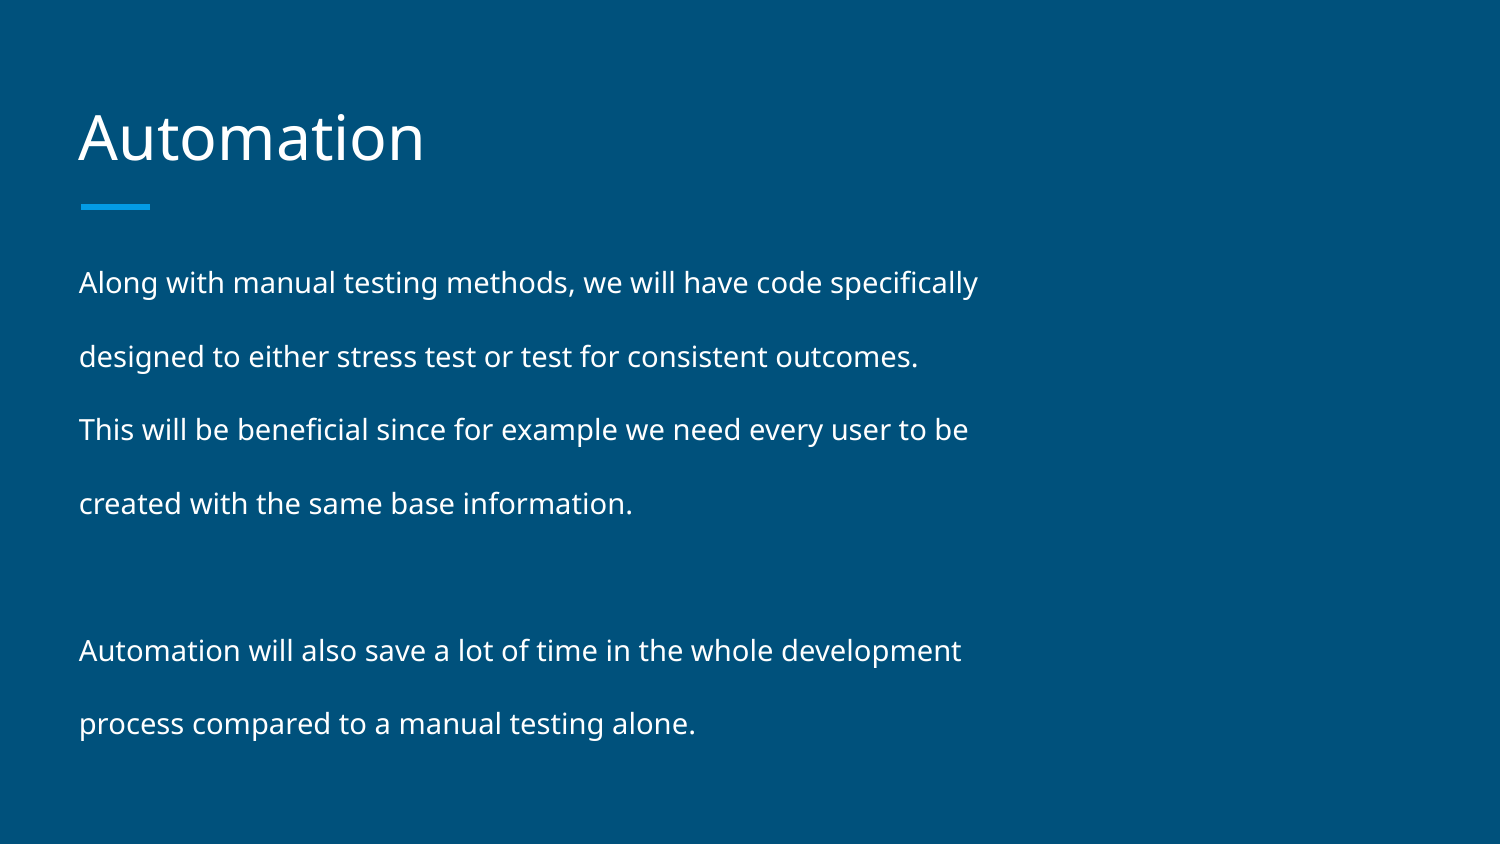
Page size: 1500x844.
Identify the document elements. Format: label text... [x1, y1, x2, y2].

title Automation [63, 75, 1437, 188]
list Along with manual testing methods, we will have code specifically designed to either stress test or test for consistent outcomes. This will be beneficial since for example we need every user to be created with the same base information. Automation will also save a lot of time in the whole development process compared to a manual testing alone. [63, 244, 1437, 750]
